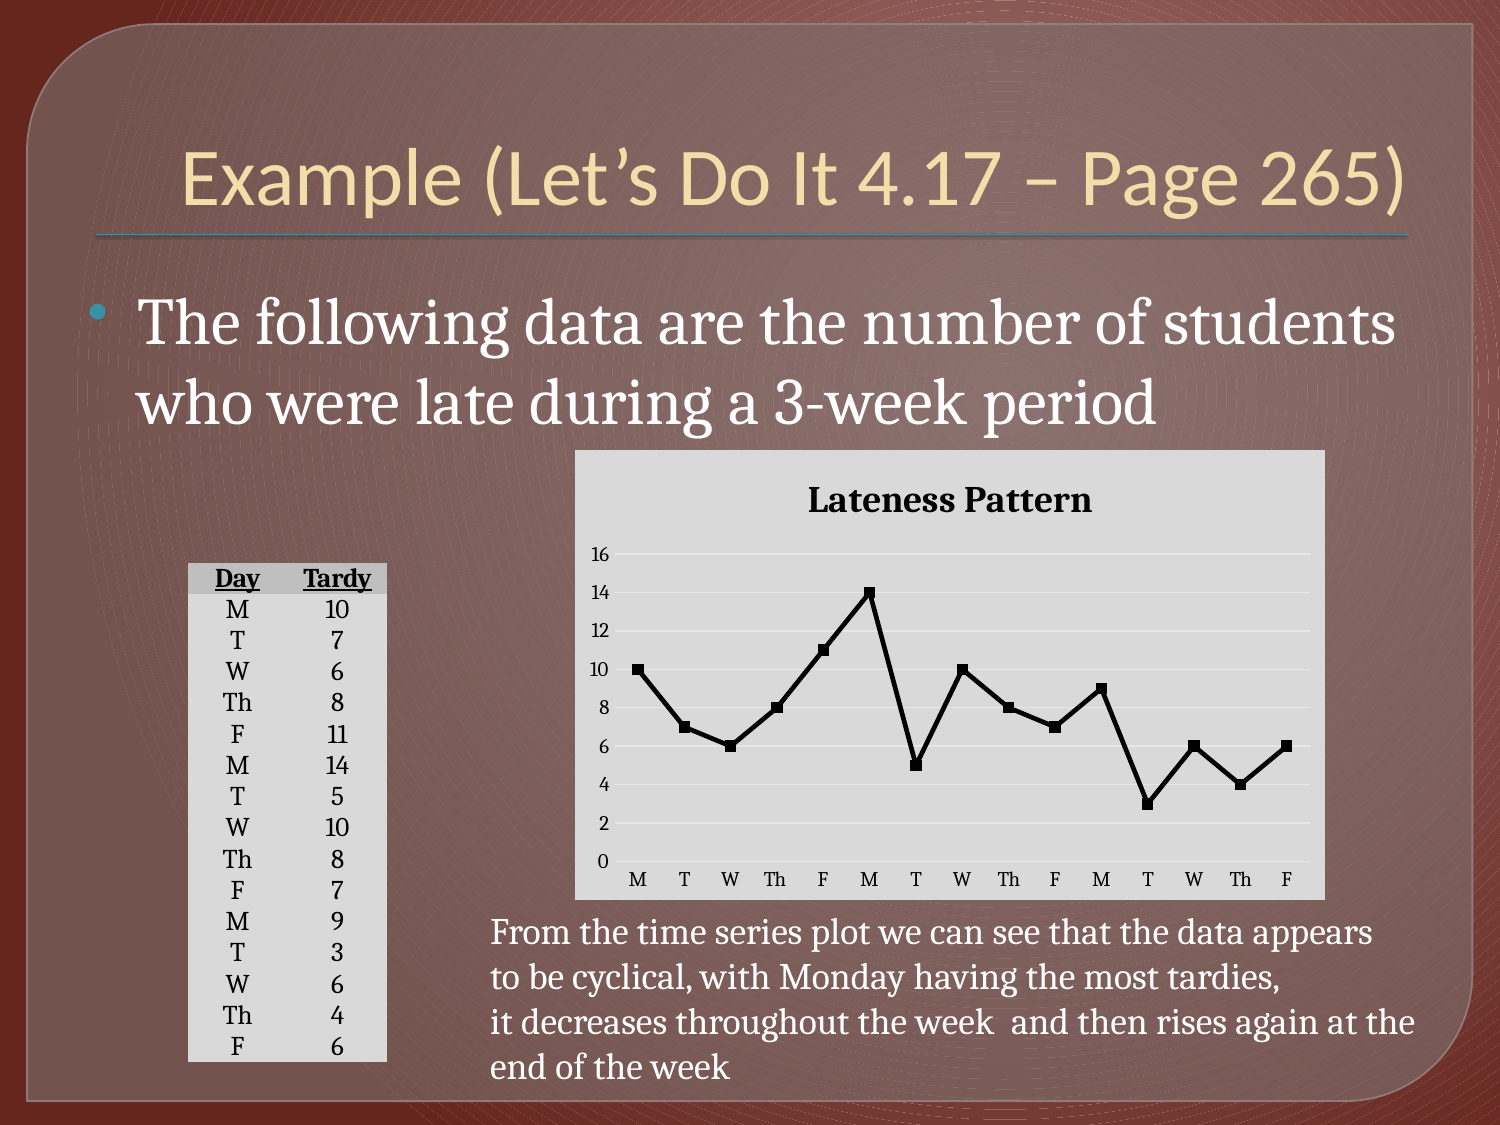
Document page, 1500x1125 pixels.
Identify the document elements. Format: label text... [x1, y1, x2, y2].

table_cell M [188, 594, 287, 625]
text_box From the time series plot we can see that the data appears to be cyclical, with Monday having the most tardies, it decreases throughout the week and then rises again at the end of the week [475, 899, 1432, 1095]
table_cell 14 [287, 750, 387, 781]
table_cell 11 [287, 719, 387, 750]
table_cell 10 [287, 812, 387, 844]
table_cell Th [188, 1000, 287, 1031]
table_cell Th [188, 844, 287, 875]
table_cell 8 [287, 844, 387, 875]
table_cell T [188, 781, 287, 812]
table_cell F [188, 875, 287, 906]
table_cell 3 [287, 937, 387, 969]
table_cell W [188, 969, 287, 1000]
title Example (Let’s Do It 4.17 – Page 265) [75, 41, 1425, 230]
table_cell 6 [287, 969, 387, 1000]
table_cell 4 [287, 1000, 387, 1031]
chart [574, 449, 1326, 901]
table_cell 7 [287, 875, 387, 906]
table_header Day [188, 563, 287, 594]
table_cell M [188, 750, 287, 781]
table_cell F [188, 1031, 287, 1062]
table_cell W [188, 812, 287, 844]
table_cell F [188, 719, 287, 750]
table_cell 5 [287, 781, 387, 812]
table_cell 8 [287, 687, 387, 719]
table_cell 6 [287, 1031, 387, 1062]
table_cell T [188, 937, 287, 969]
table_cell T [188, 625, 287, 656]
table_cell 7 [287, 625, 387, 656]
table_header Tardy [287, 563, 387, 594]
table_cell 10 [287, 594, 387, 625]
table_cell Th [188, 687, 287, 719]
list The following data are the number of students who were late during a 3-week period [75, 270, 1425, 1013]
table_cell W [188, 656, 287, 687]
table_cell 9 [287, 906, 387, 937]
table_cell 6 [287, 656, 387, 687]
table_cell M [188, 906, 287, 937]
